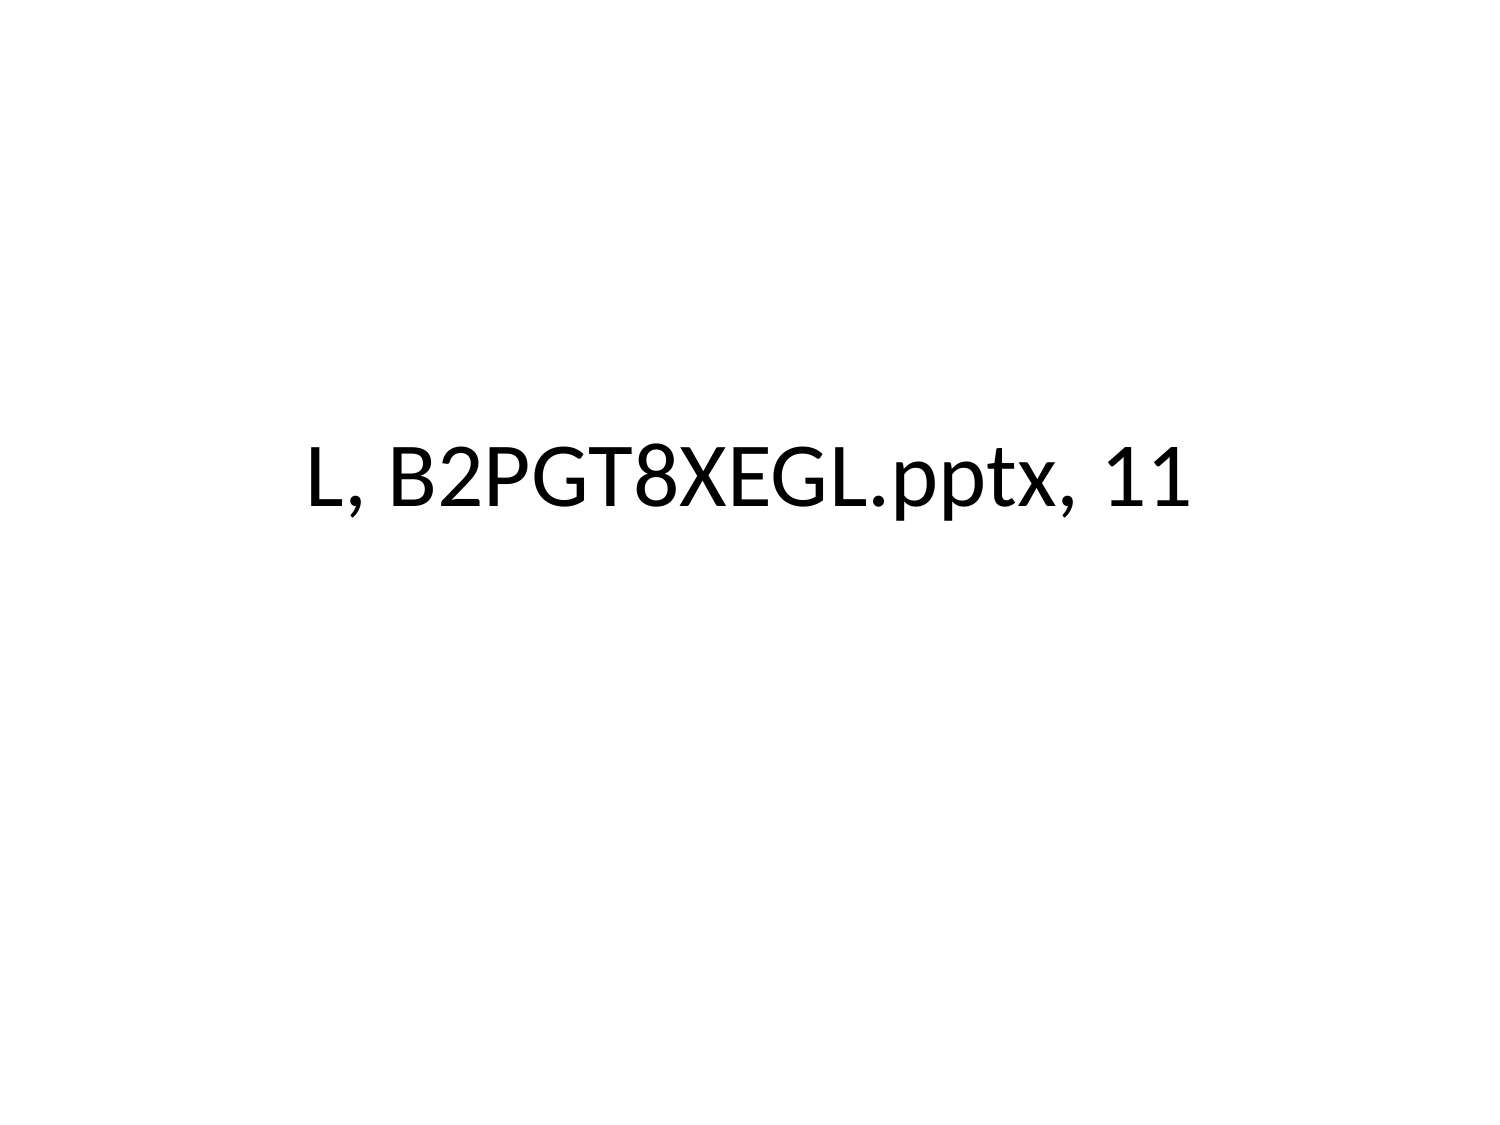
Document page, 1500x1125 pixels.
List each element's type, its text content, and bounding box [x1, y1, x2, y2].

title L, B2PGT8XEGL.pptx, 11 [112, 349, 1388, 591]
